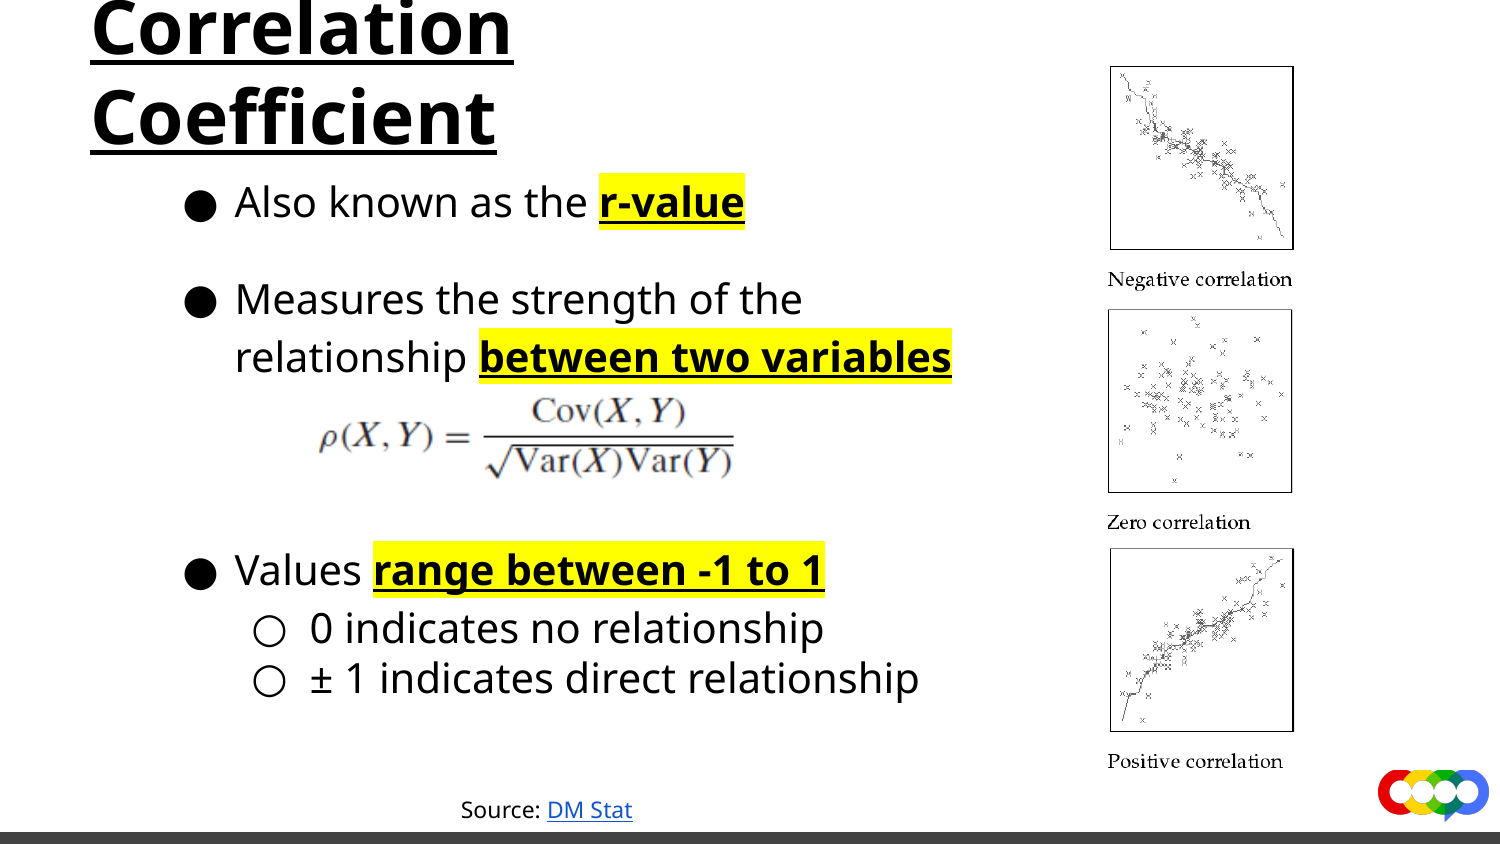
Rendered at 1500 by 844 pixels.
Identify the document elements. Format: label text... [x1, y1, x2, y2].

title Correlation Coefficient [75, 33, 883, 175]
picture [1108, 62, 1295, 782]
picture [1378, 770, 1489, 822]
text_box Source: DM Stat [445, 780, 1017, 831]
list Also known as the r-value Measures the strength of the relationship between two variables Values range between -1 to 1 0 indicates no relationship ± 1 indicates direct relationship [144, 153, 1048, 728]
picture [305, 387, 746, 493]
